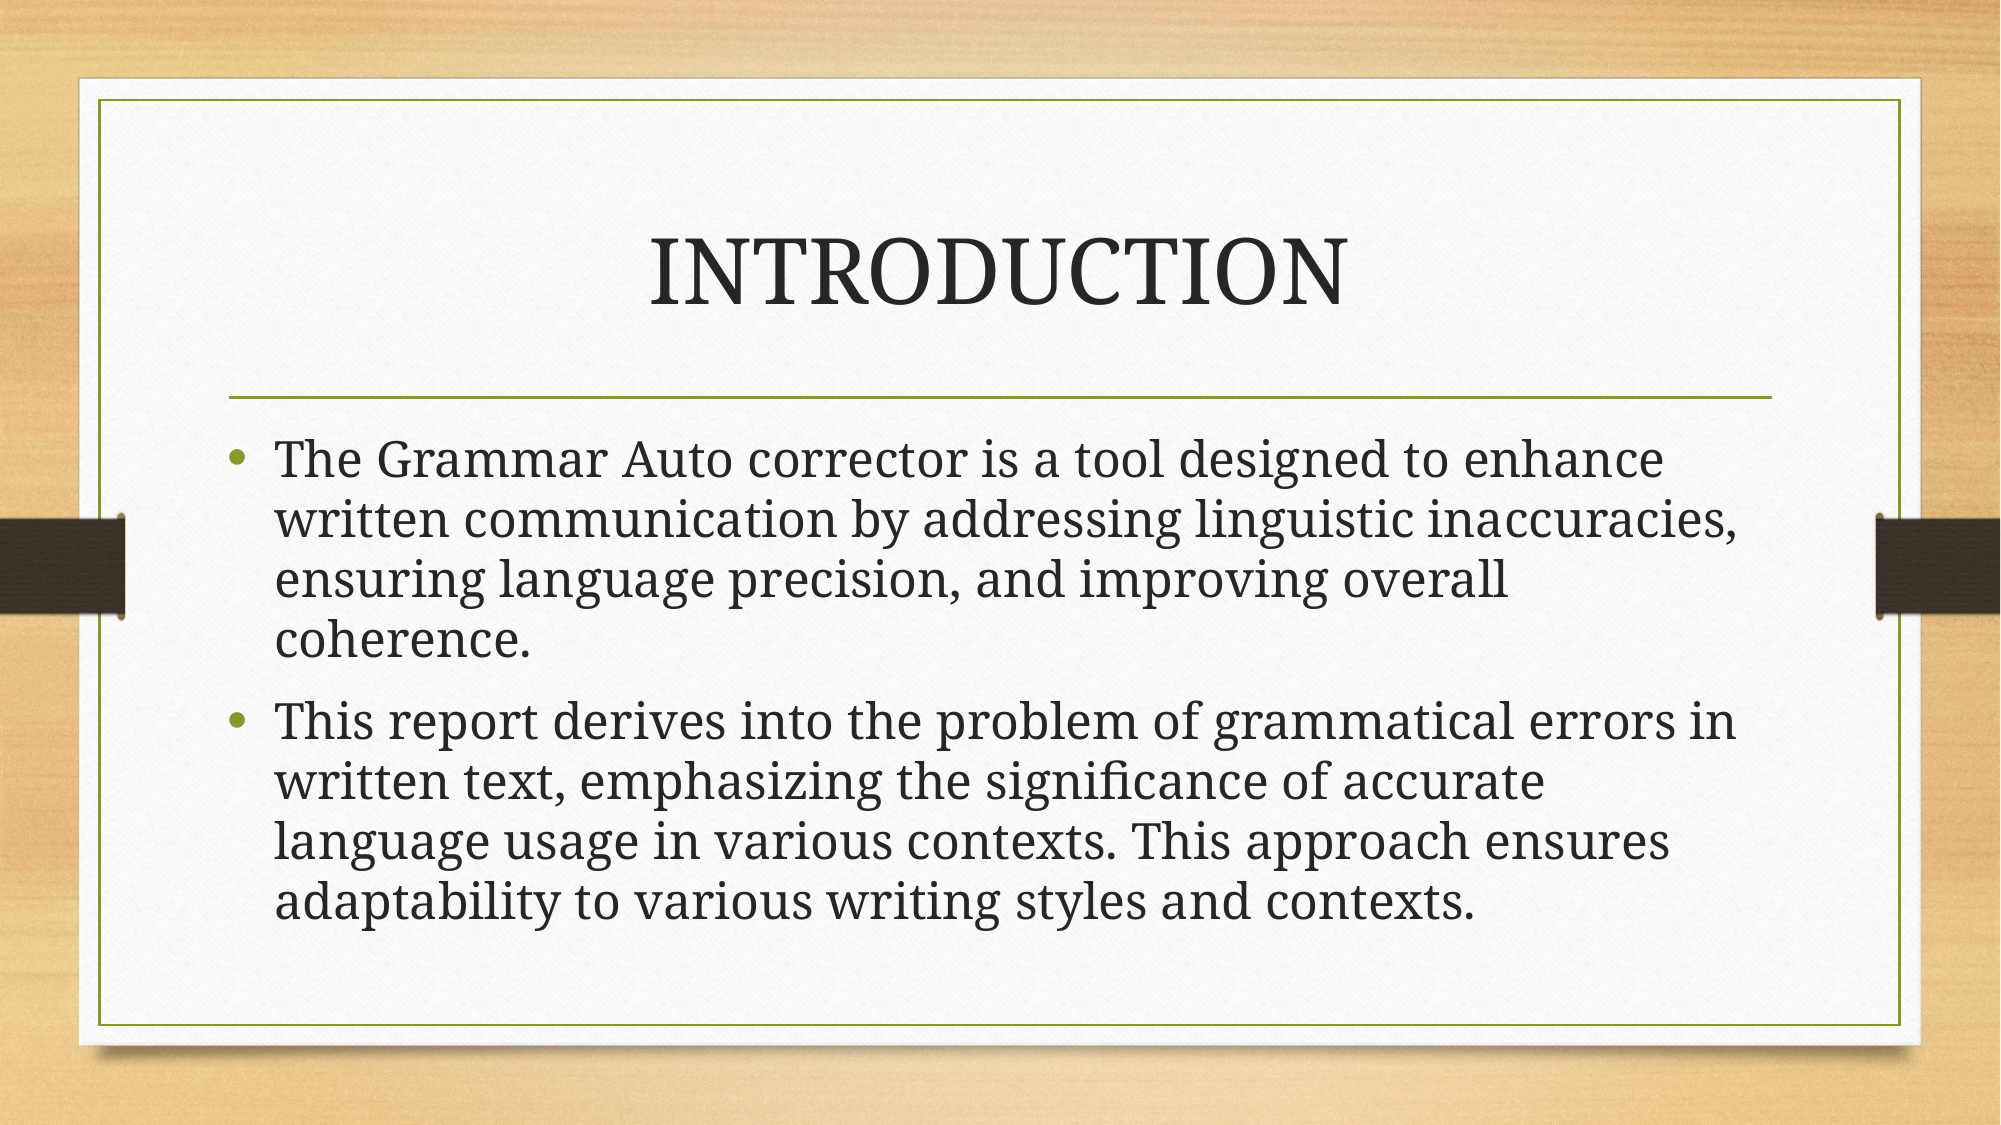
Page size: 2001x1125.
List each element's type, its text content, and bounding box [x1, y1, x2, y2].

picture [0, 0, 2001, 1125]
title INTRODUCTION [212, 161, 1788, 375]
list The Grammar Auto corrector is a tool designed to enhance written communication by addressing linguistic inaccuracies, ensuring language precision, and improving overall coherence. This report derives into the problem of grammatical errors in written text, emphasizing the significance of accurate language usage in various contexts. This approach ensures adaptability to various writing styles and contexts. [212, 419, 1788, 964]
